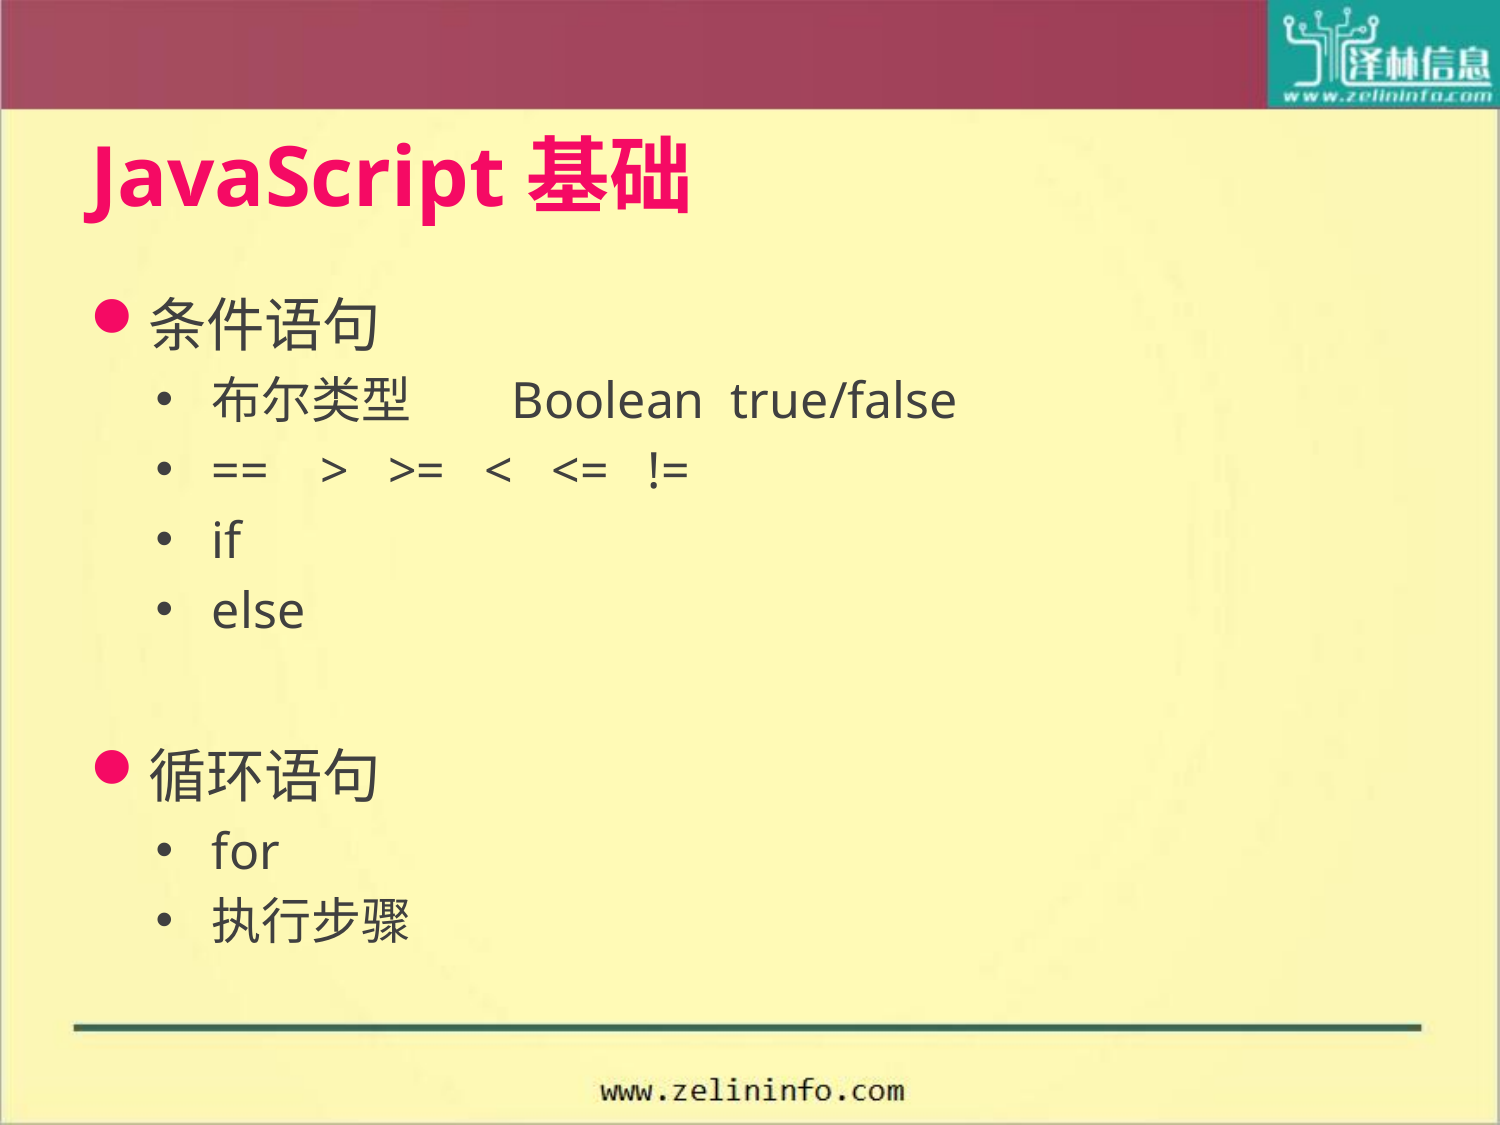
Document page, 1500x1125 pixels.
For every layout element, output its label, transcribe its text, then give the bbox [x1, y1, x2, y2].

title JavaScript基础 [74, 79, 1426, 268]
list 条件语句 布尔类型 Boolean true/false == > >= < <= != if else 循环语句 for 执行步骤 [74, 280, 1426, 1024]
picture [0, 0, 1500, 1125]
